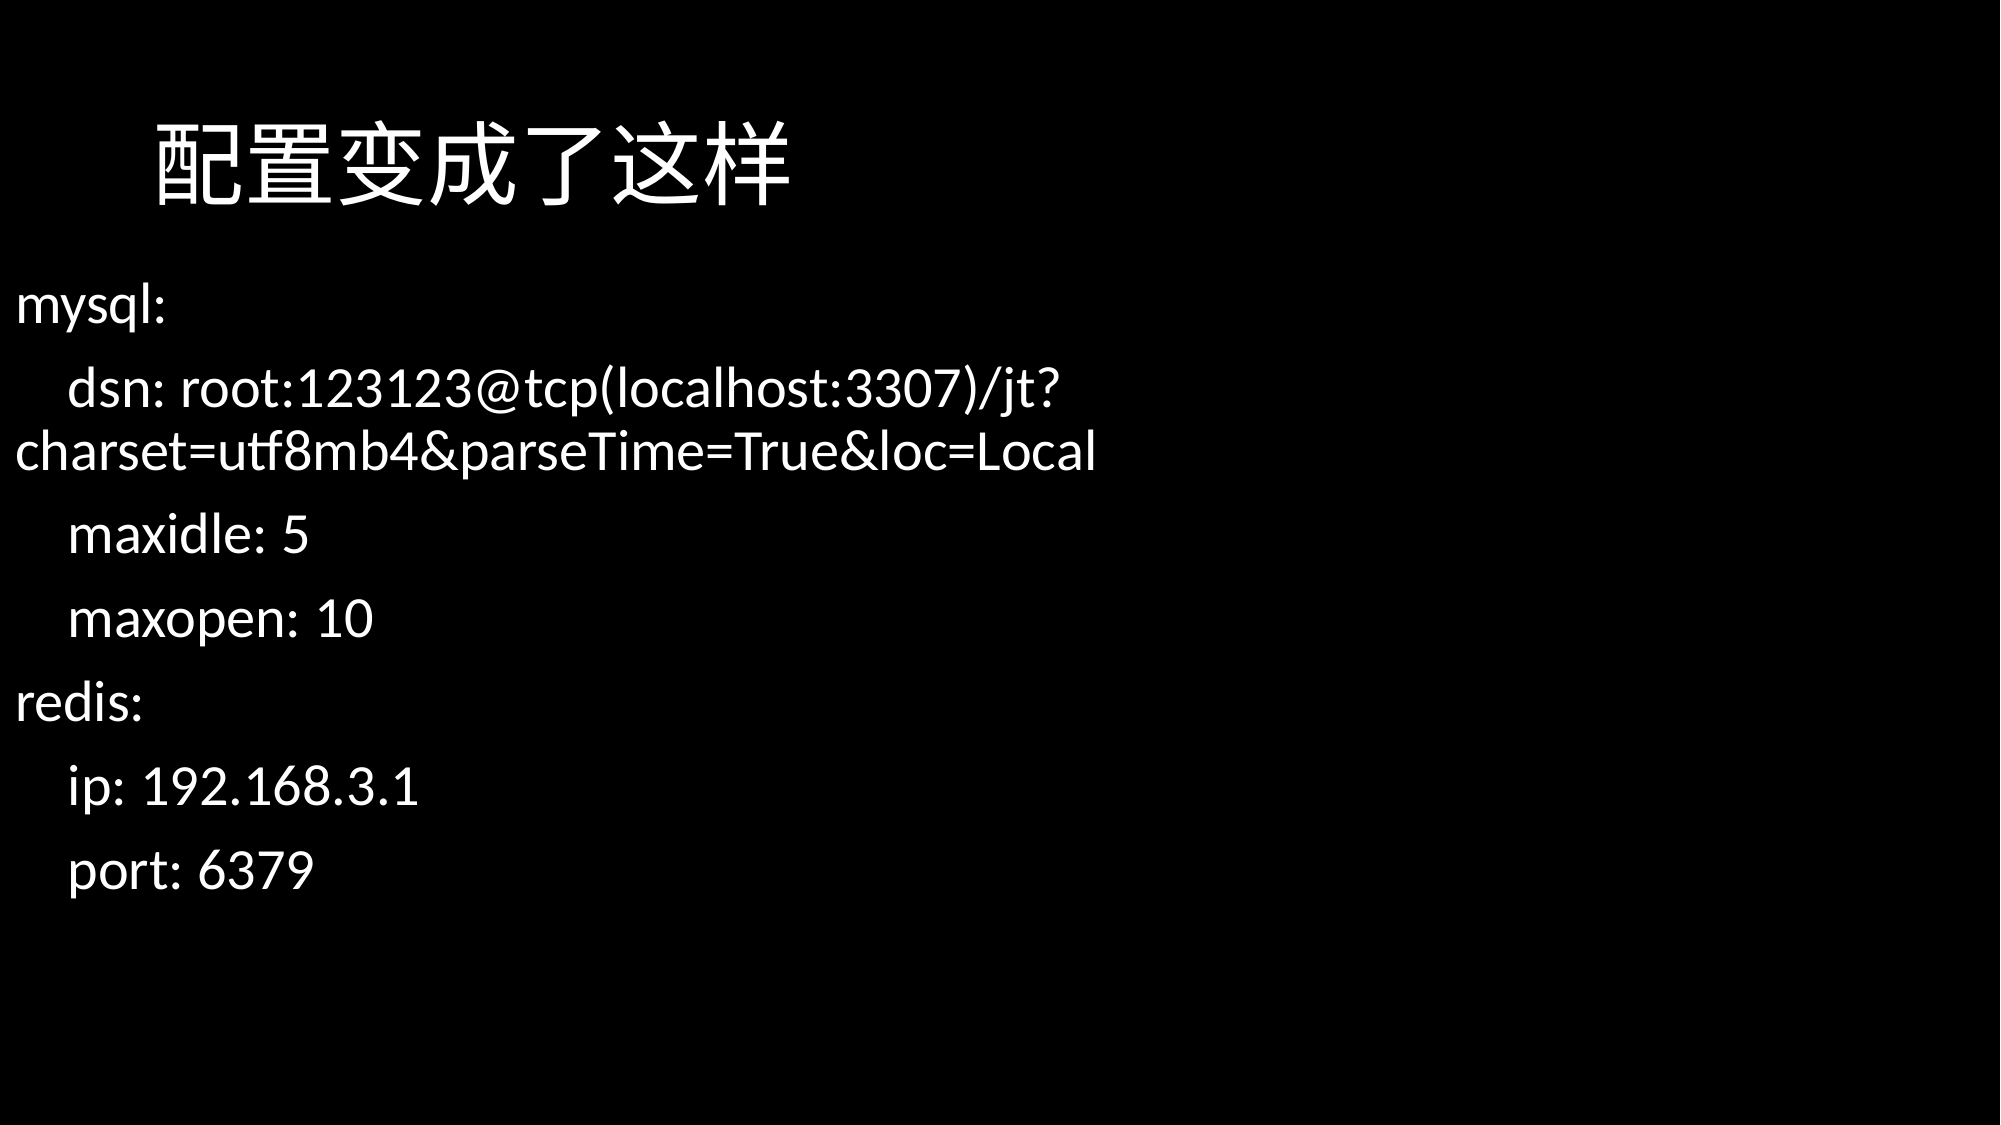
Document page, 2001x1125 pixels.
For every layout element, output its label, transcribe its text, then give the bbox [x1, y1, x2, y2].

title 配置变成了这样 [137, 59, 1863, 265]
list mysql: dsn: root:123123@tcp(localhost:3307)/jt?charset=utf8mb4&parseTime=True&loc=Local maxidle: 5 maxopen: 10 redis: ip: 192.168.3.1 port: 6379 [0, 265, 2000, 1089]
